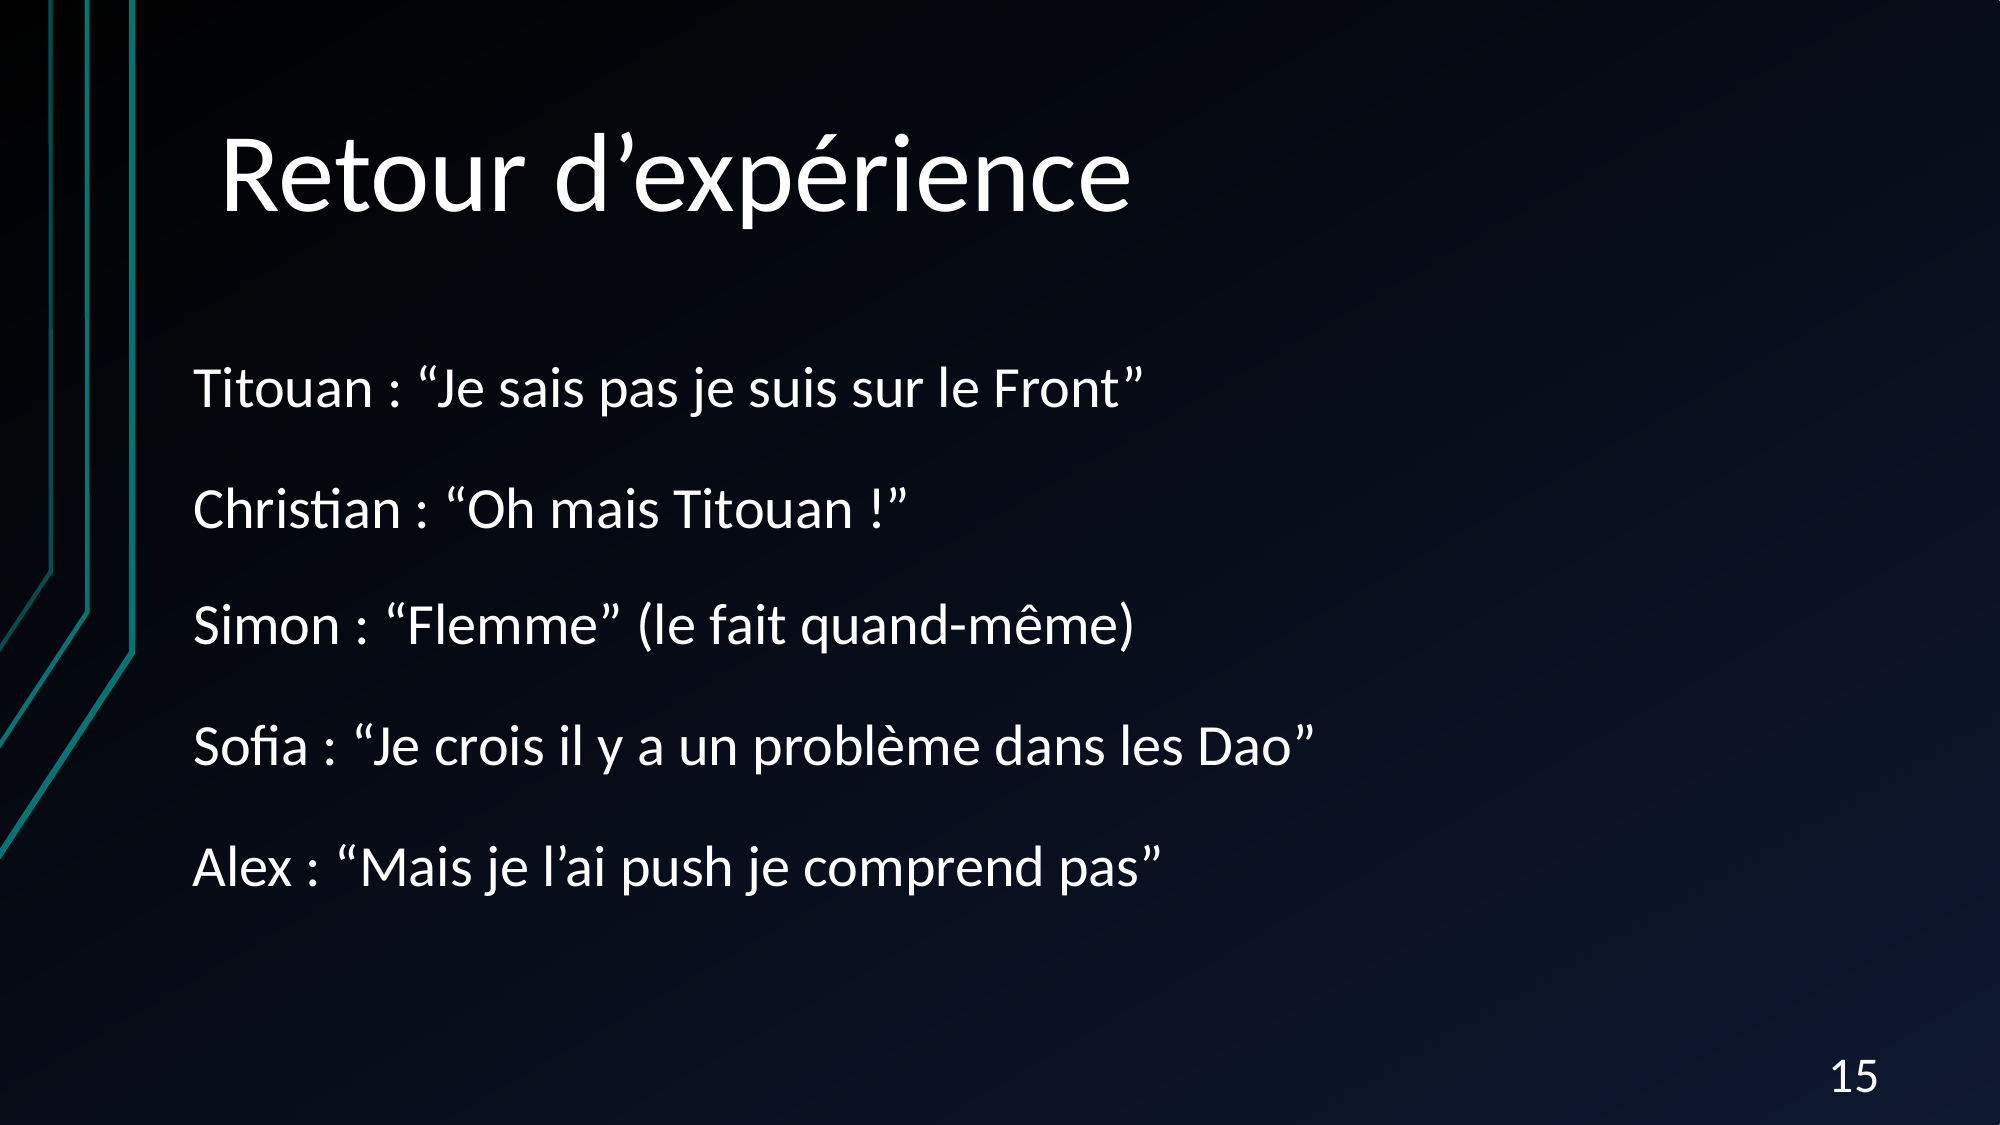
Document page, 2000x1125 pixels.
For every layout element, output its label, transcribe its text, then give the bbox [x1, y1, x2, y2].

text_box Alex : “Mais je l’ai push je comprend pas” [177, 820, 1294, 906]
text_box Titouan : “Je sais pas je suis sur le Front” [178, 341, 1177, 427]
text_box Christian : “Oh mais Titouan !” [178, 462, 1177, 548]
slide_number 15 [1732, 1042, 1900, 1103]
text_box Sofia : “Je crois il y a un problème dans les Dao” [178, 699, 1390, 785]
title Retour d’expérience [199, 45, 1900, 246]
text_box Simon : “Flemme” (le fait quand-même) [178, 578, 1254, 664]
